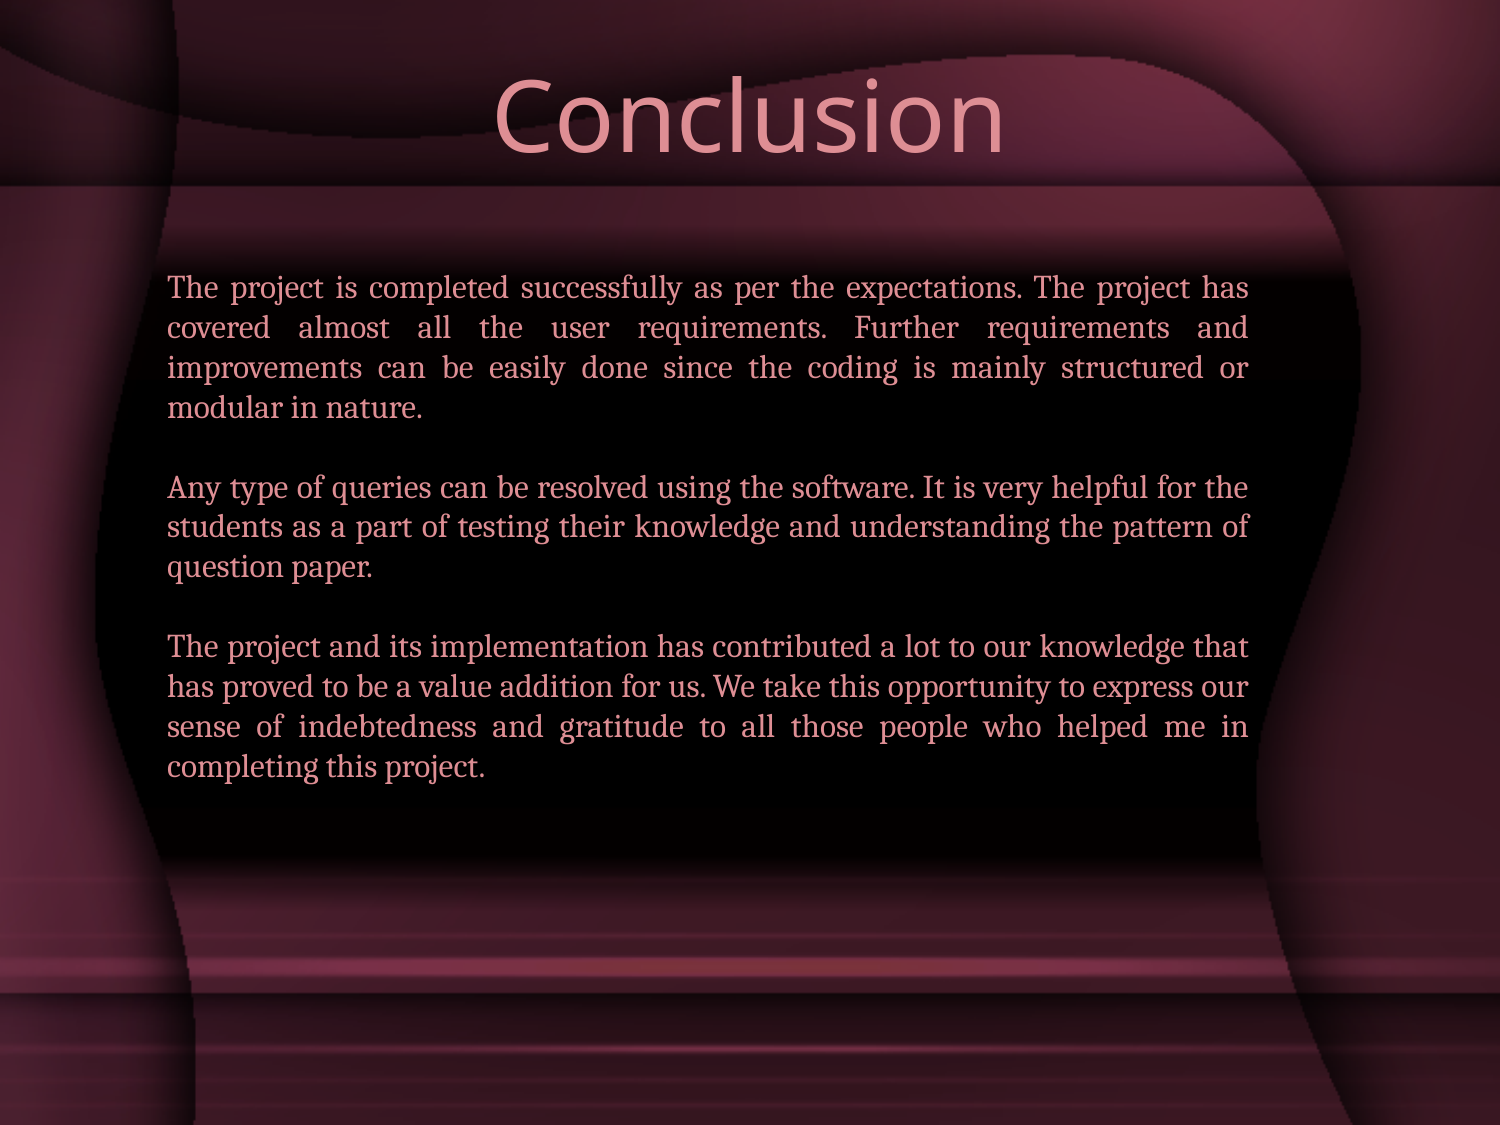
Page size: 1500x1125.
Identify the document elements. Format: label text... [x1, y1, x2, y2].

text_box The project is completed successfully as per the expectations. The project has covered almost all the user requirements. Further requirements and improvements can be easily done since the coding is mainly structured or modular in nature. Any type of queries can be resolved using the software. It is very helpful for the students as a part of testing their knowledge and understanding the pattern of question paper. The project and its implementation has contributed a lot to our knowledge that has proved to be a value addition for us. We take this opportunity to express our sense of indebtedness and gratitude to all those people who helped me in completing this project. [152, 257, 1266, 872]
picture [0, 0, 1500, 1125]
text_box Conclusion [74, 45, 1425, 233]
